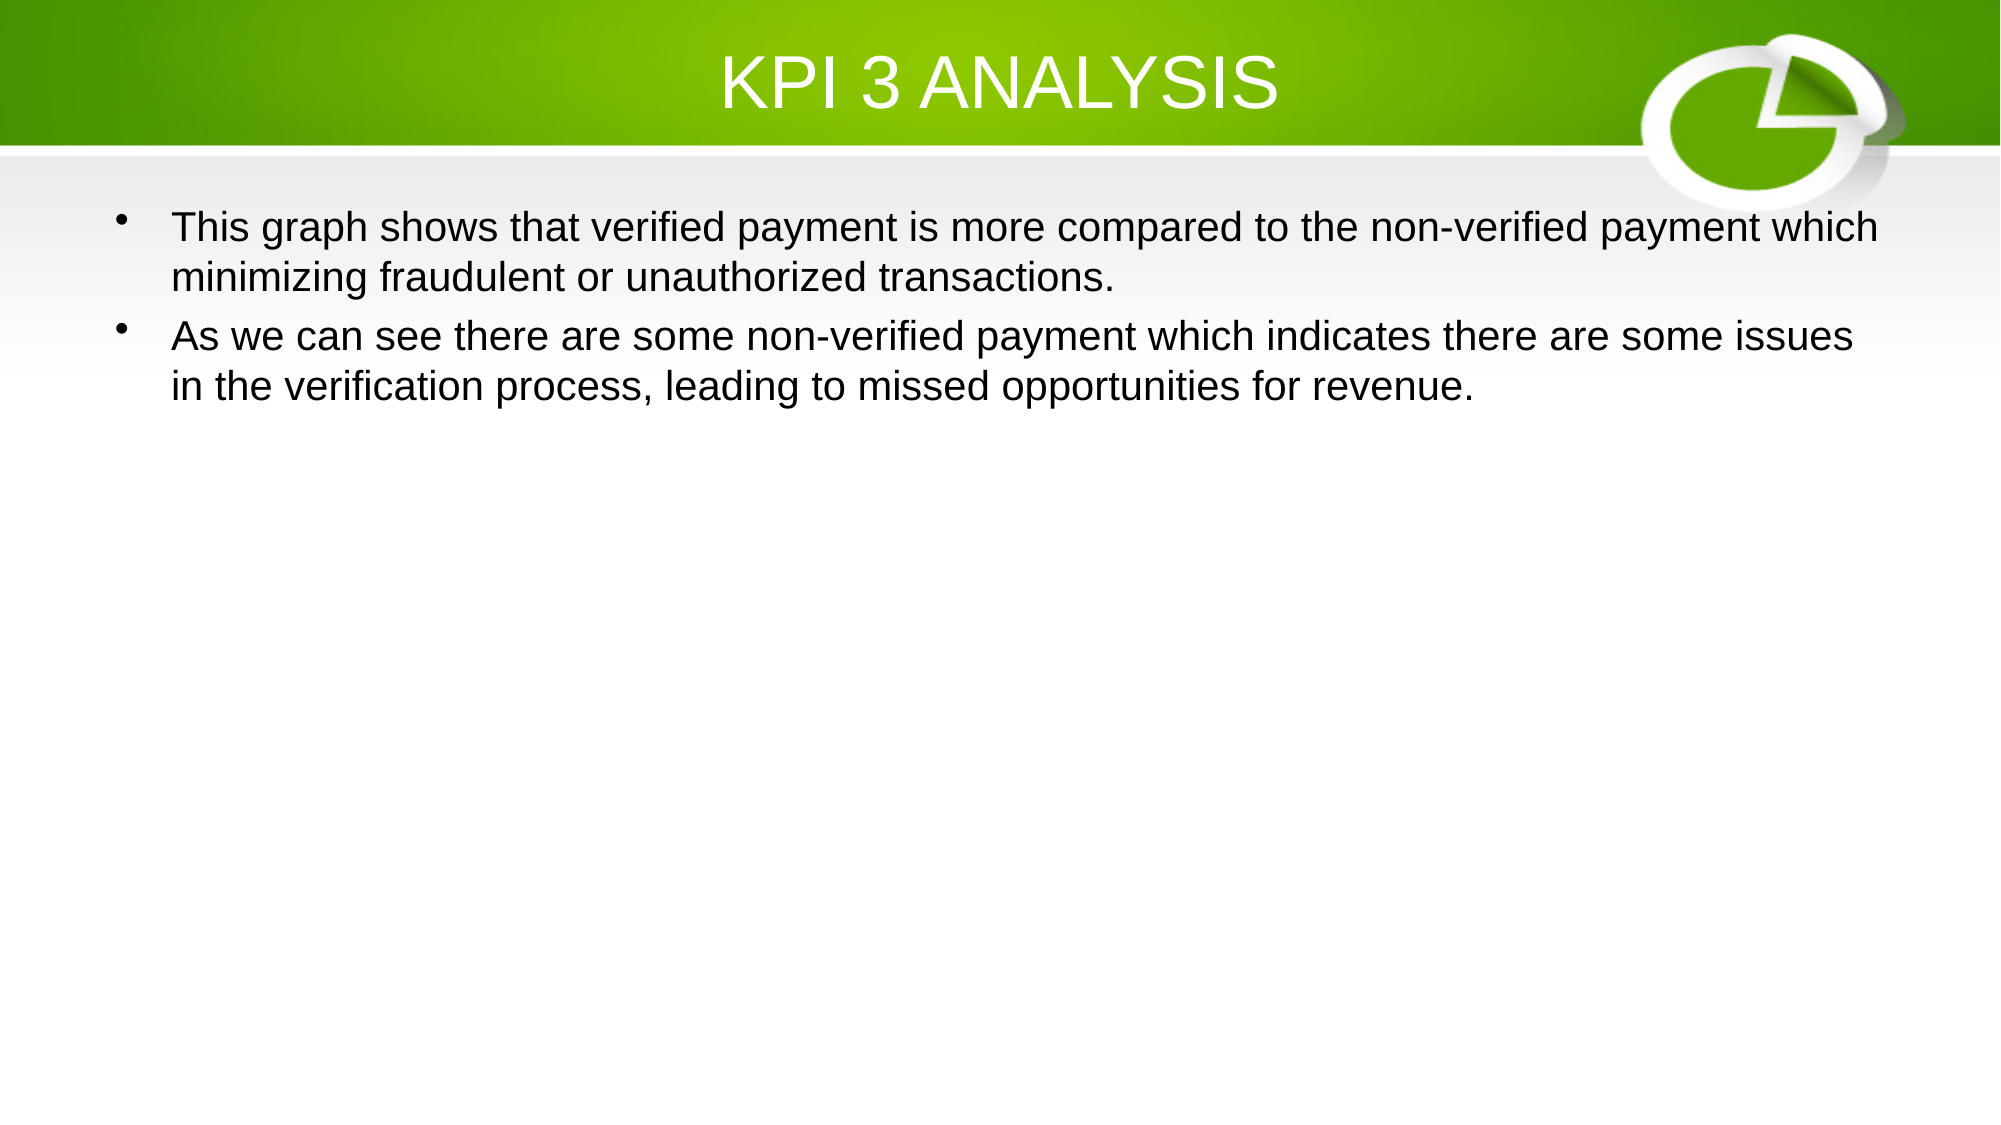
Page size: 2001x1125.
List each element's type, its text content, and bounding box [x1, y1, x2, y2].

title KPI 3 ANALYSIS [99, 30, 1901, 127]
picture [0, 0, 2001, 1125]
list This graph shows that verified payment is more compared to the non-verified payment which minimizing fraudulent or unauthorized transactions. As we can see there are some non-verified payment which indicates there are some issues in the verification process, leading to missed opportunities for revenue. [99, 192, 1901, 1006]
